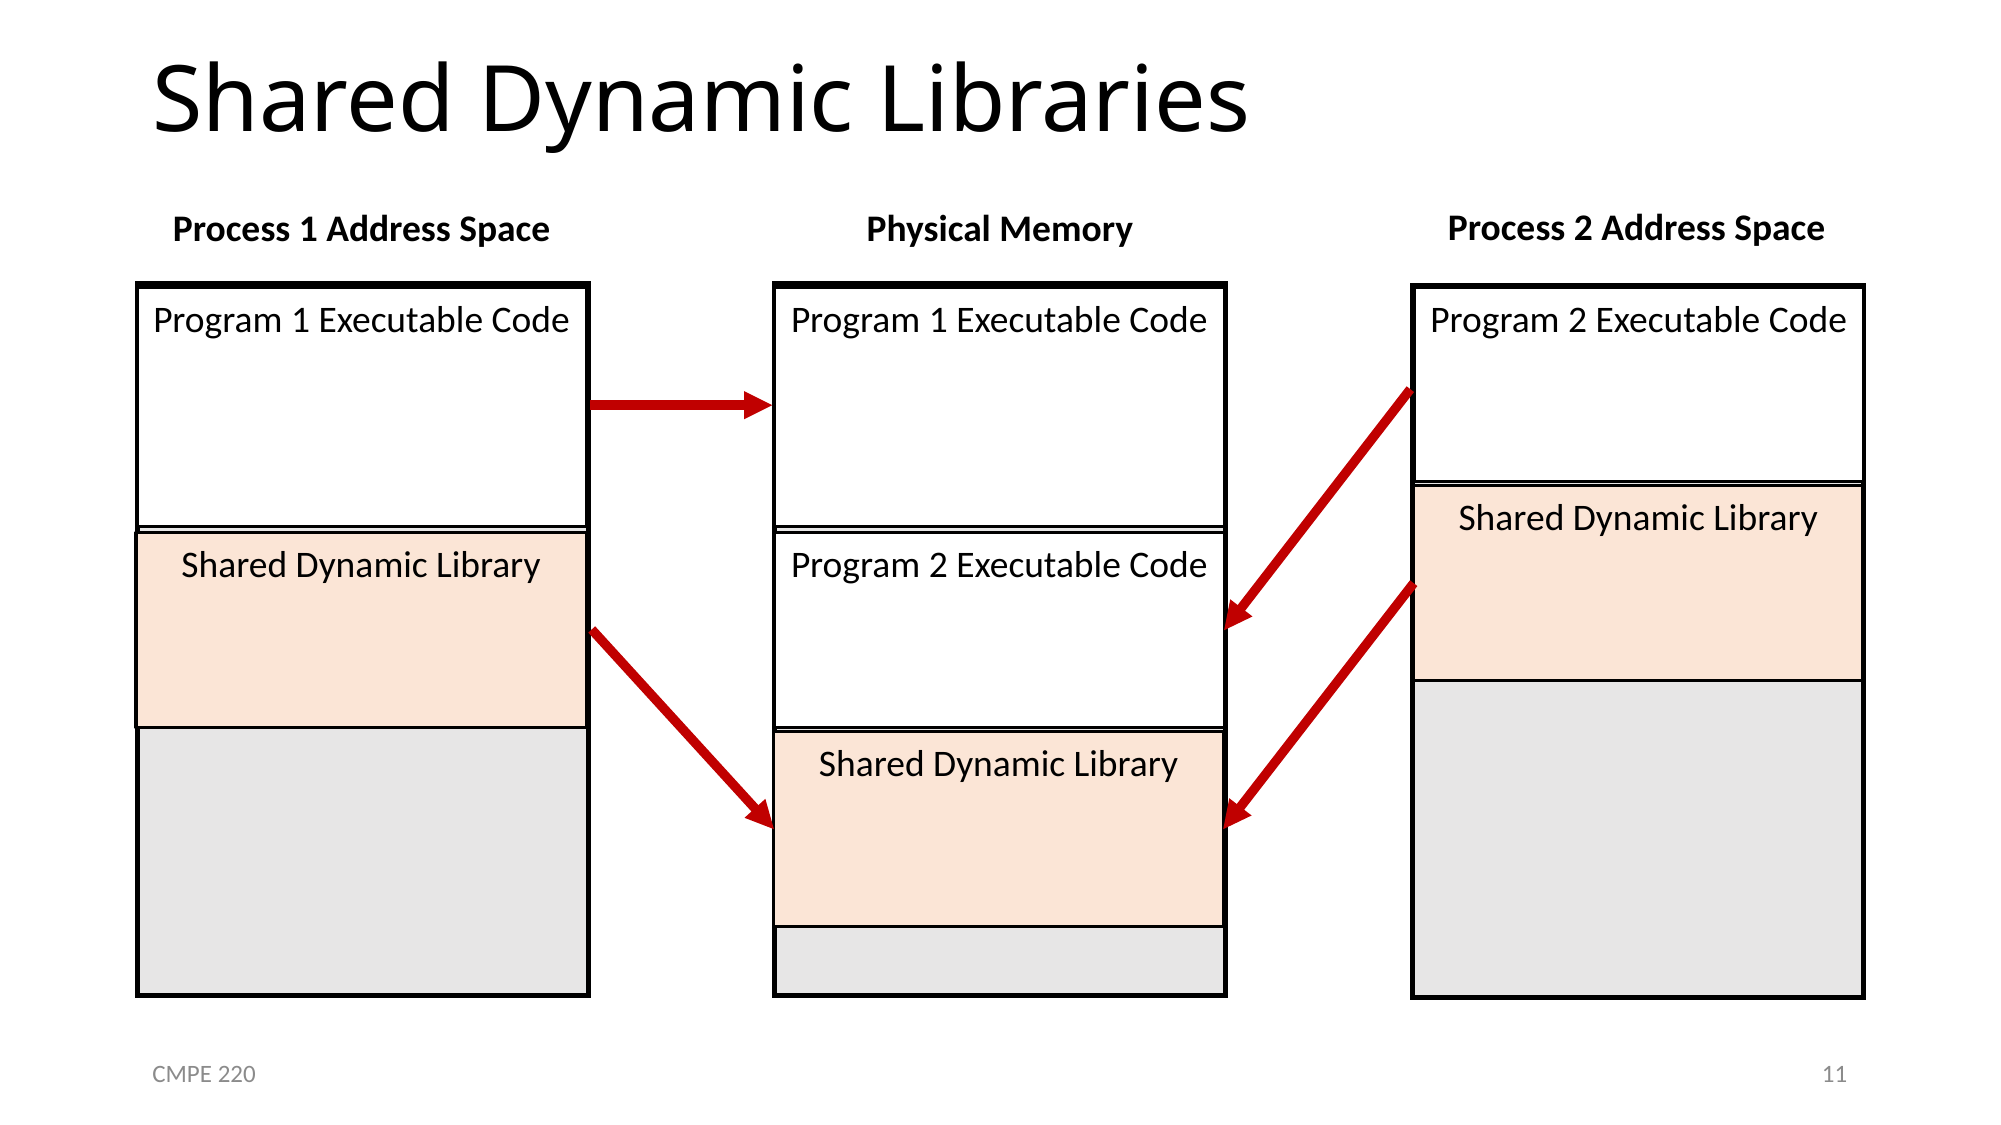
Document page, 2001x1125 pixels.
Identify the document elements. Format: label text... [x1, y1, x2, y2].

title Shared Dynamic Libraries [137, 0, 1863, 204]
text_box Program 1 Executable Code [774, 287, 1225, 527]
text_box Shared Dynamic Library [773, 731, 1224, 927]
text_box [591, 629, 774, 831]
text_box Process 1 Address Space [137, 196, 587, 257]
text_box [1223, 584, 1414, 831]
text_box [773, 831, 1226, 997]
slide_number CMPE 220 [137, 1042, 588, 1103]
text_box Shared Dynamic Library [1413, 485, 1863, 681]
text_box Shared Dynamic Library [135, 532, 587, 728]
text_box Program 2 Executable Code [774, 532, 1224, 728]
text_box Physical Memory [813, 196, 1187, 257]
text_box [1411, 284, 1864, 391]
slide_number 11 [1412, 1042, 1863, 1103]
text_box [1224, 389, 1411, 632]
text_box [136, 283, 589, 997]
text_box [1411, 394, 1864, 998]
text_box Program 2 Executable Code [1414, 287, 1864, 482]
text_box Program 1 Executable Code [137, 287, 587, 527]
text_box Process 2 Address Space [1412, 195, 1862, 256]
text_box [773, 283, 1226, 629]
